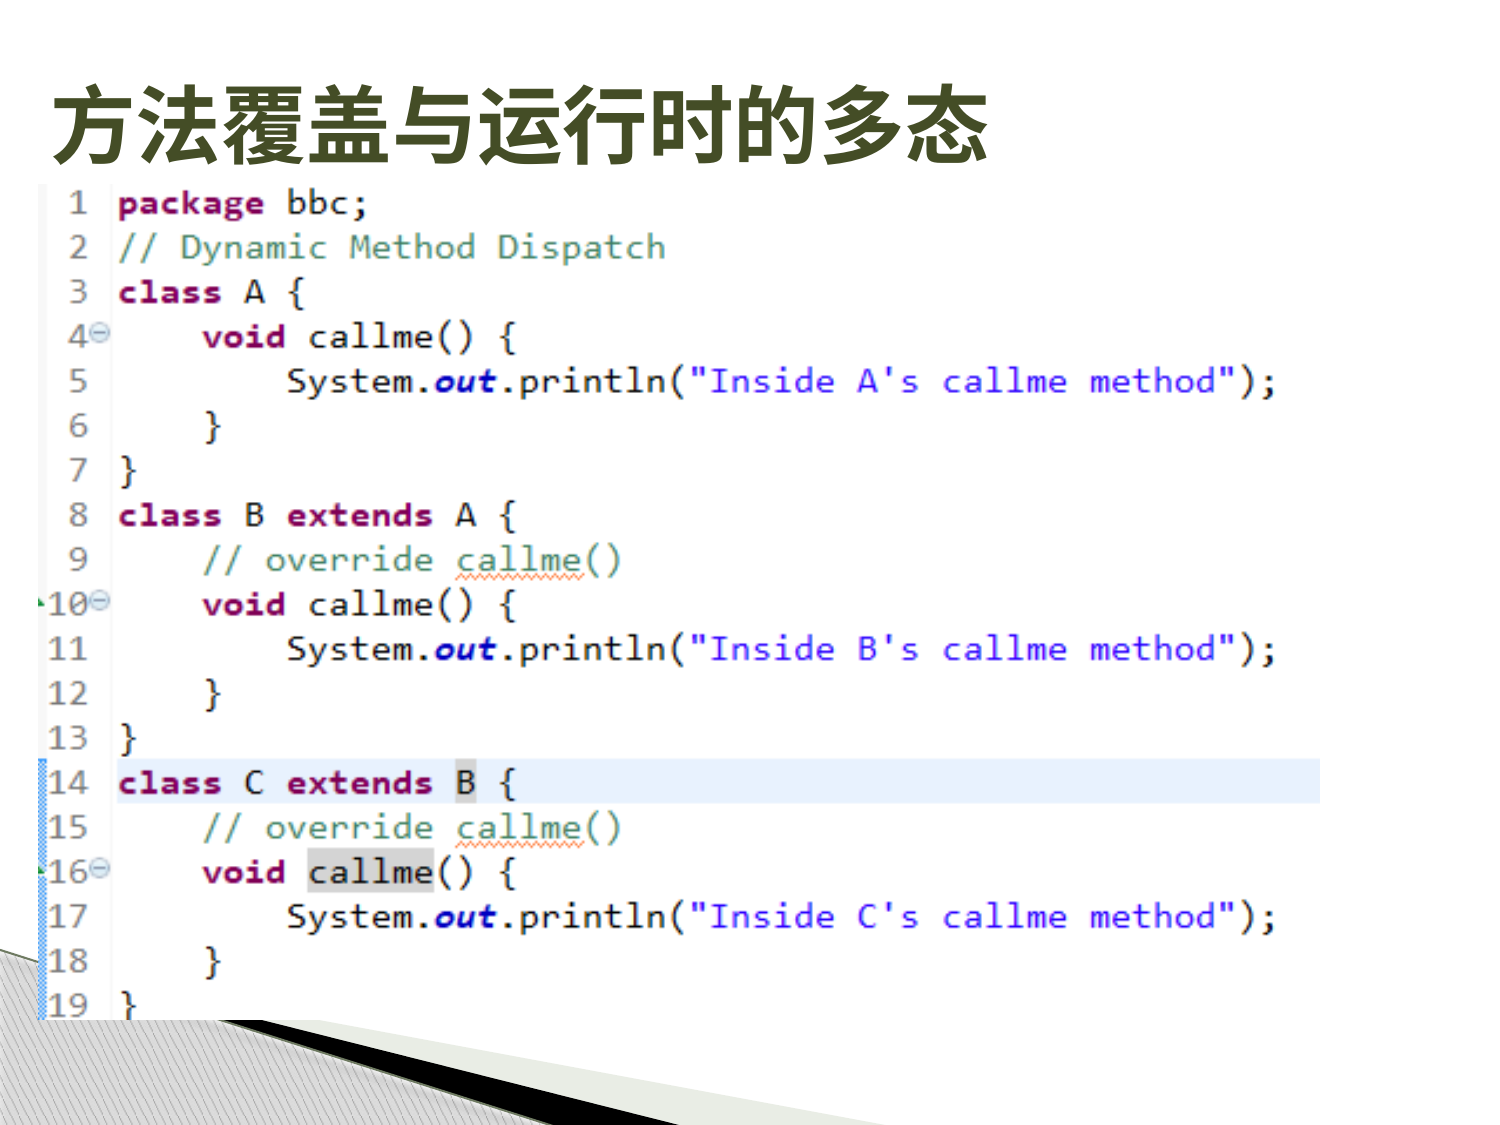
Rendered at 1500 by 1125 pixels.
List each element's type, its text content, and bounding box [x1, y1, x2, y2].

title 方法覆盖与运行时的多态 [35, 29, 1386, 218]
picture [37, 184, 1320, 1020]
